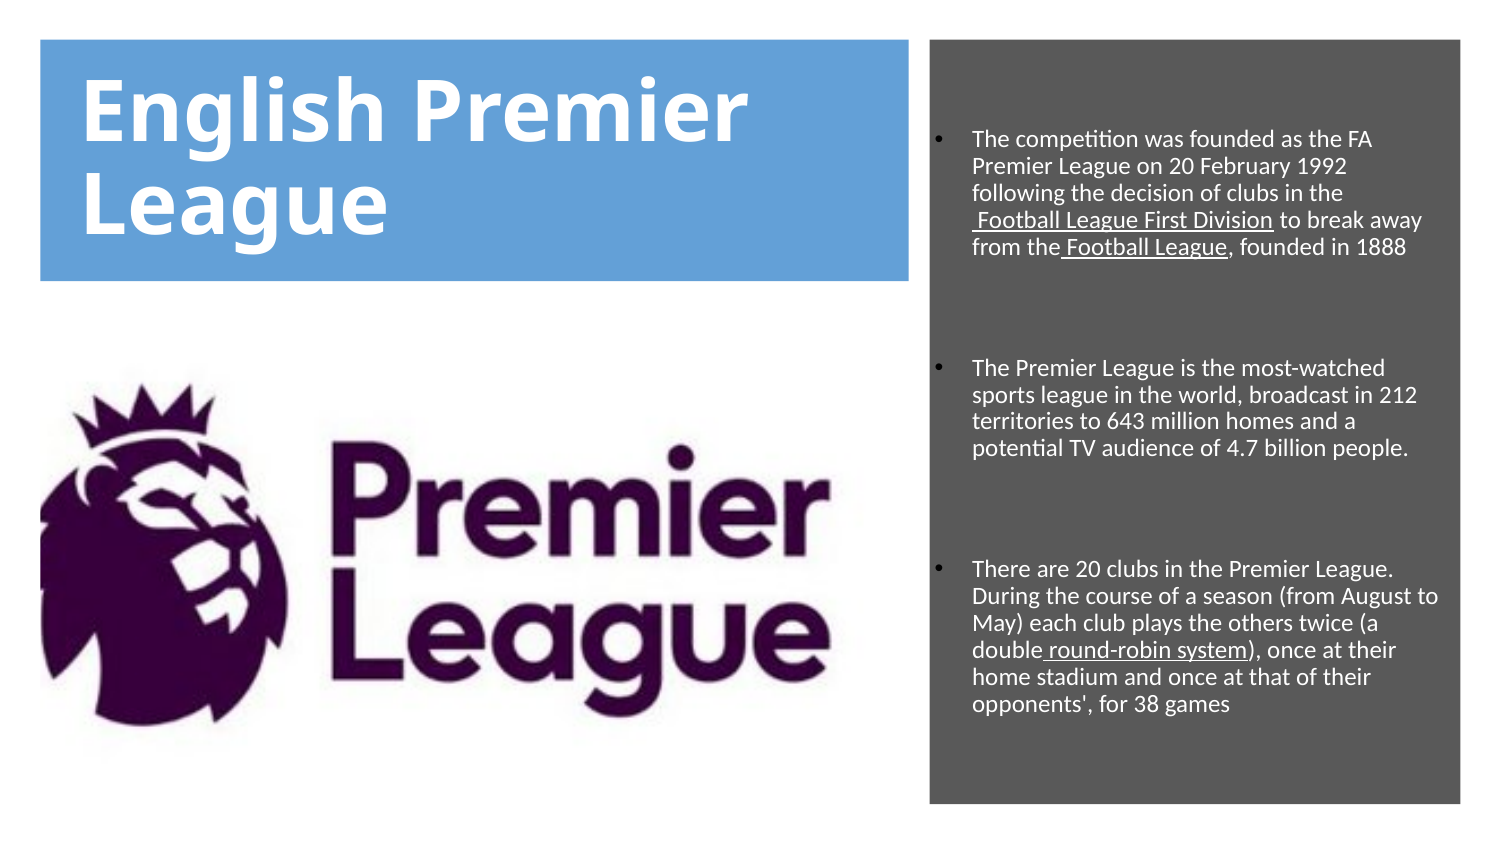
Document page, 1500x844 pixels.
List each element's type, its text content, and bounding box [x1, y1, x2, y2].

picture [40, 301, 909, 805]
subtitle The competition was founded as the FA Premier League on 20 February 1992 following the decision of clubs in the Football League First Division to break away from the Football League, founded in 1888 The Premier League is the most-watched sports league in the world, broadcast in 212 territories to 643 million homes and a potential TV audience of 4.7 billion people. There are 20 clubs in the Premier League. During the course of a season (from August to May) each club plays the others twice (a double round-robin system), once at their home stadium and once at that of their opponents', for 38 games [882, 39, 1460, 844]
title English Premier League [64, 60, 876, 261]
text_box [39, 38, 910, 282]
